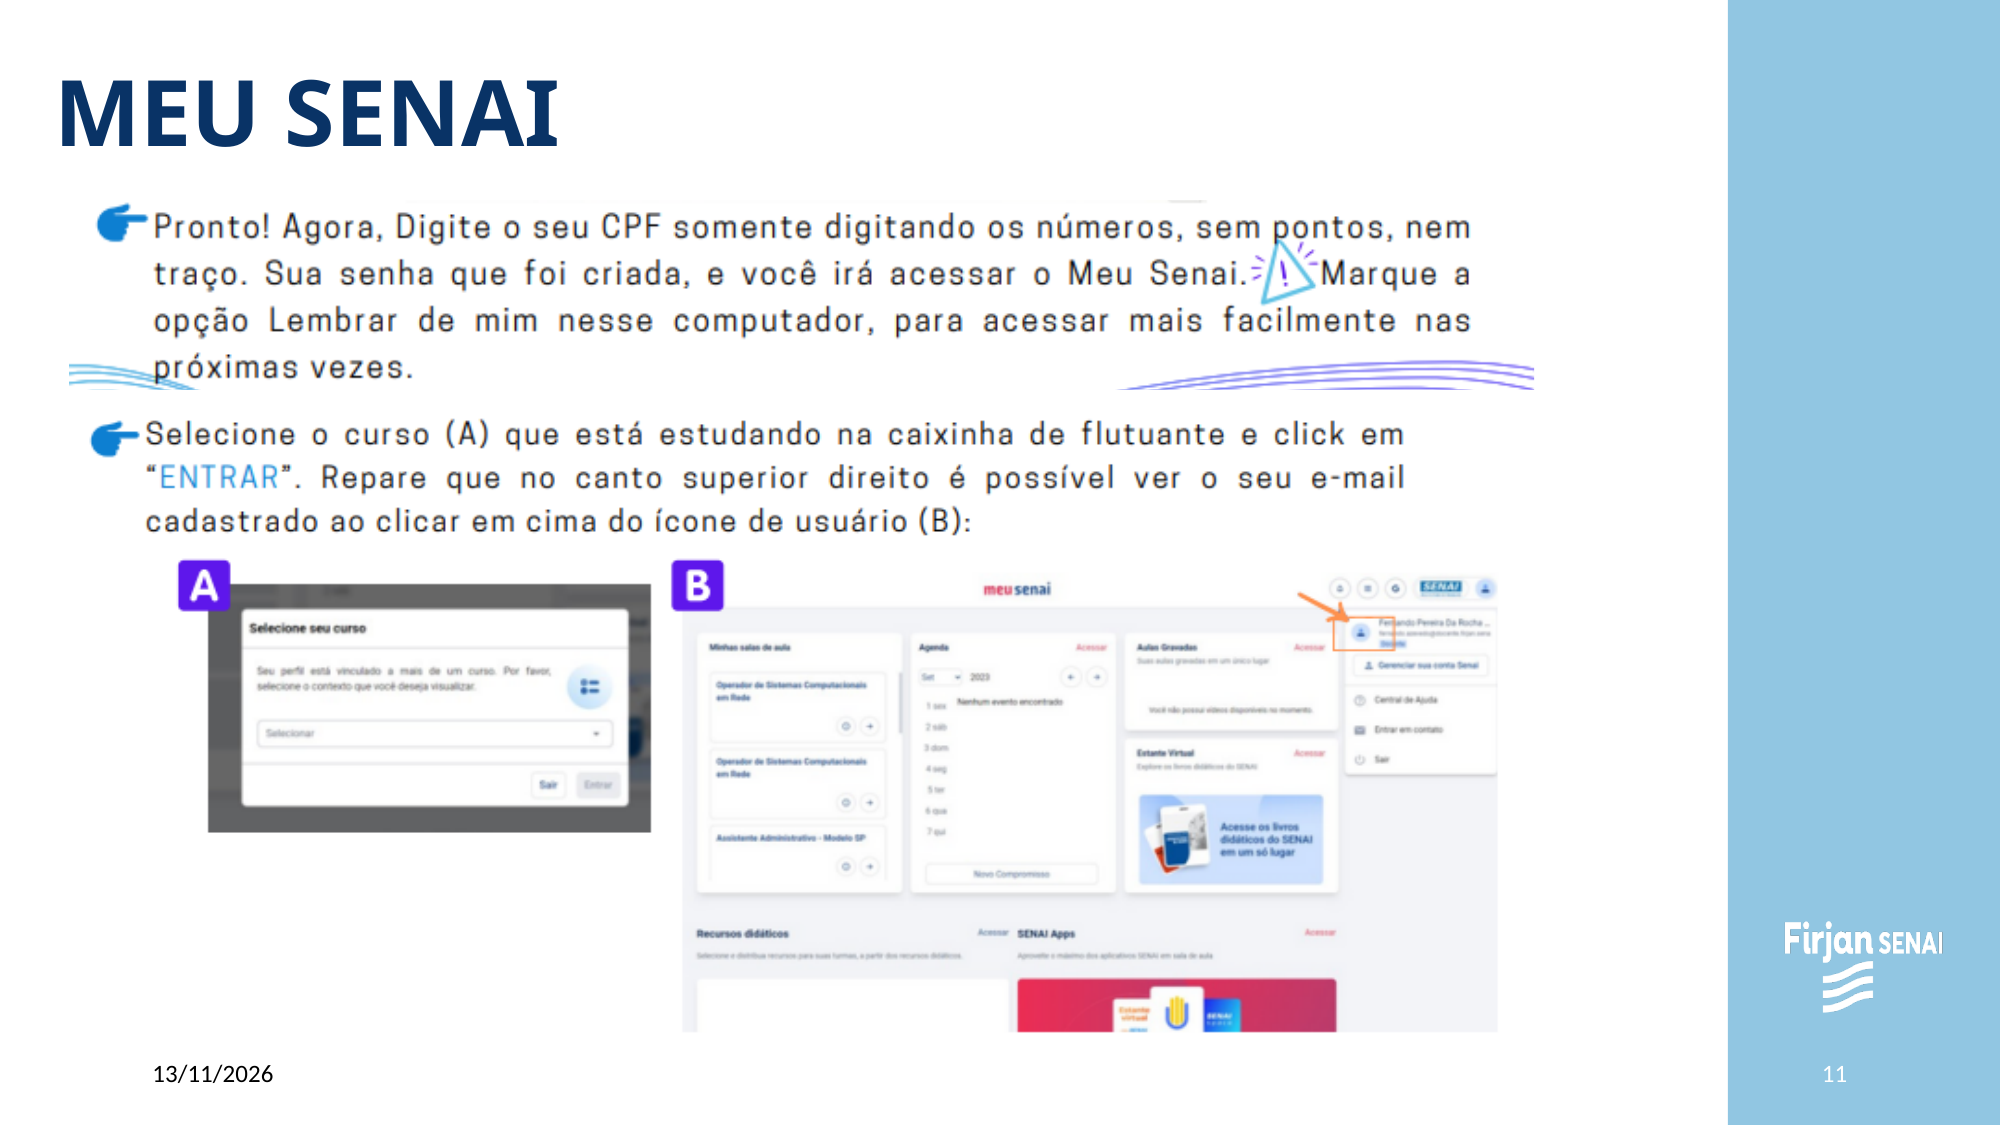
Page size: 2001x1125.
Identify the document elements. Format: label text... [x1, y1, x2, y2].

title MEU SENAI [39, 32, 1864, 202]
picture [69, 200, 1535, 390]
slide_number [137, 1047, 588, 1103]
picture [1780, 918, 1945, 1014]
picture [77, 394, 1511, 1047]
text_box [1727, 0, 2000, 1125]
slide_number 11 [1412, 1042, 1863, 1103]
